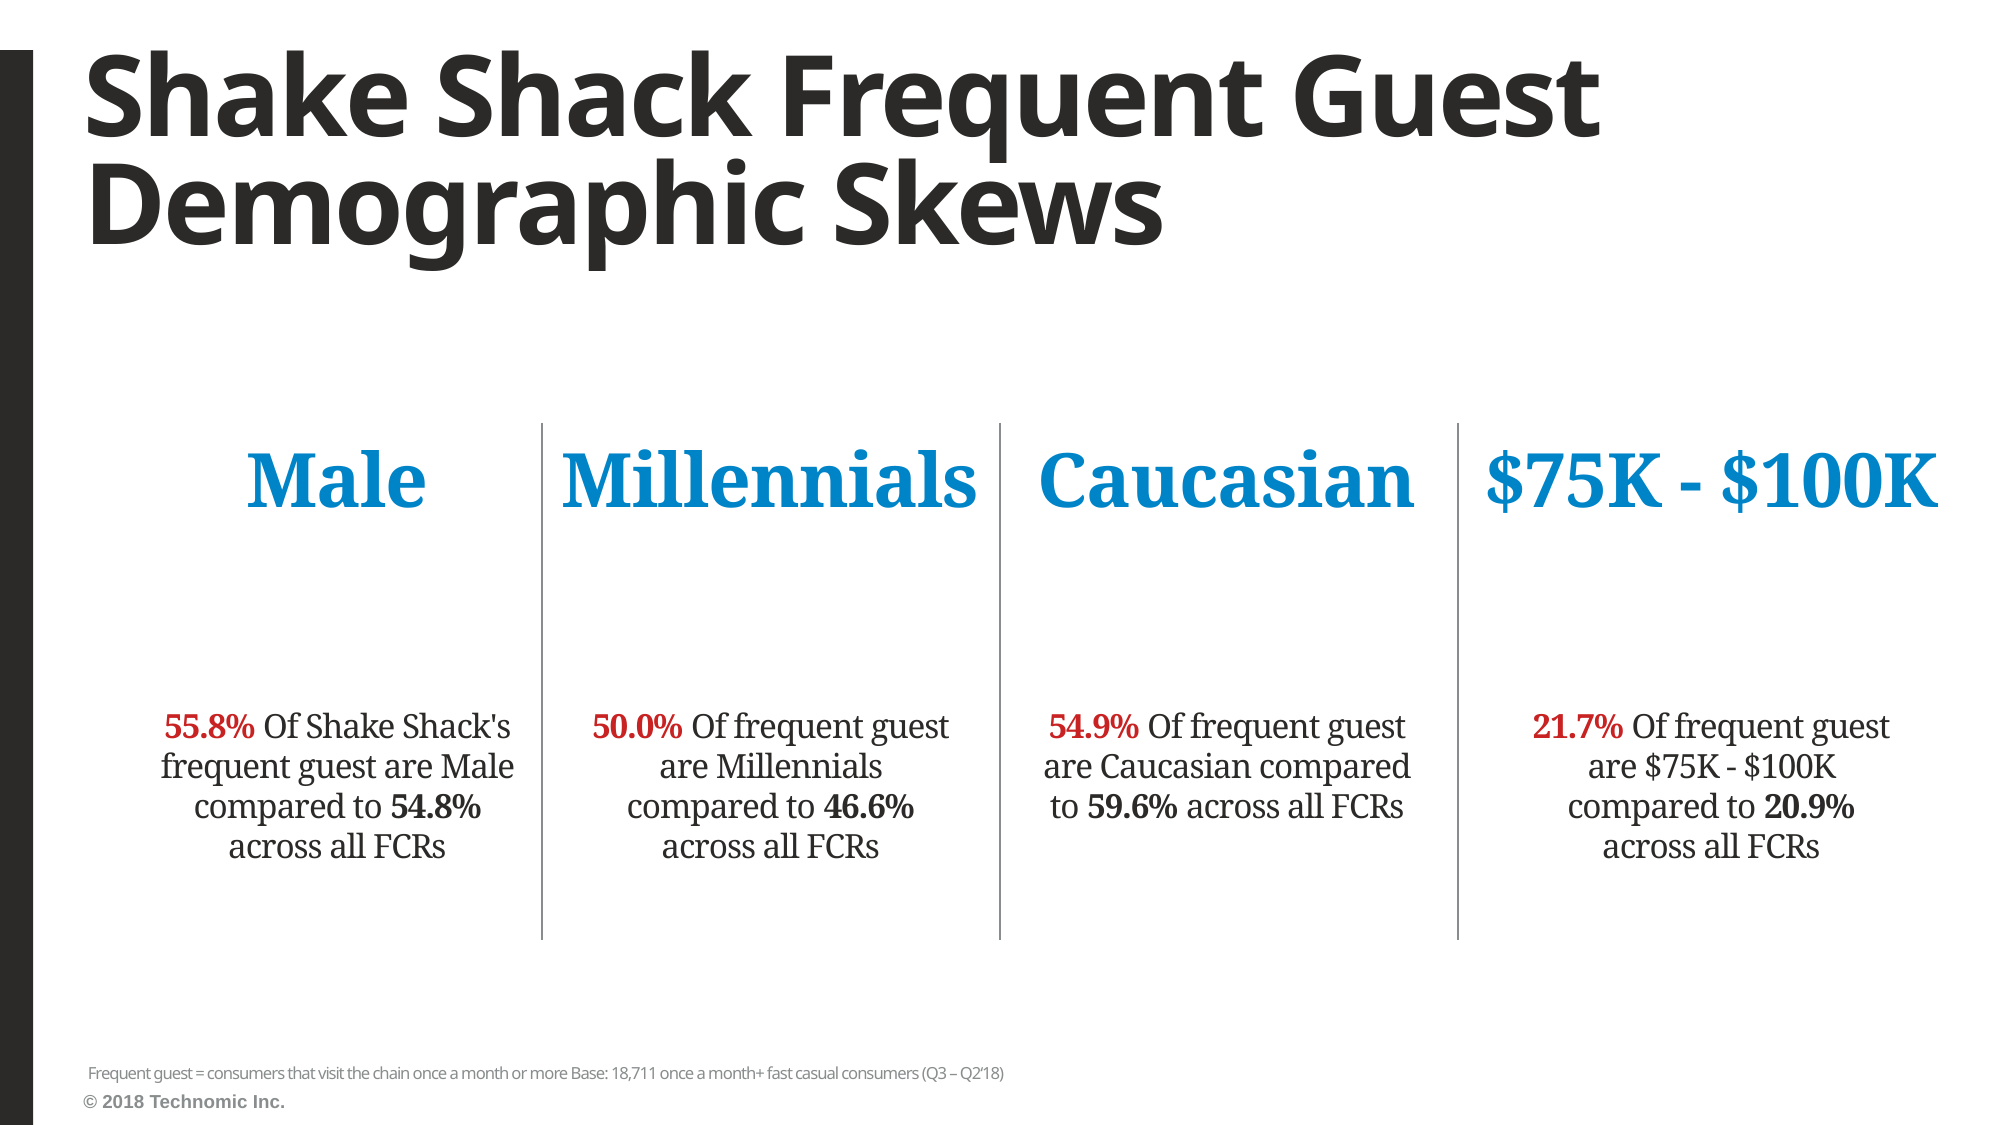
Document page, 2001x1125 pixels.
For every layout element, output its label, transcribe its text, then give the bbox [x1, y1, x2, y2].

list $75K - $100K [1462, 432, 1961, 613]
list Frequent guest = consumers that visit the chain once a month or more Base: 18,711 once a month+ fast casual consumers (Q3 – Q2‘18) [87, 1062, 1895, 1125]
list Caucasian [1007, 432, 1447, 613]
list 55.8% Of Shake Shack's frequent guest are Male compared to 54.8% across all FCRs [150, 705, 525, 931]
list Male [150, 432, 525, 613]
list 50.0% Of frequent guest are Millennials compared to 46.6% across all FCRs [583, 705, 959, 931]
list 54.9% Of frequent guest are Caucasian compared to 59.6% across all FCRs [1039, 705, 1415, 931]
list 21.7% Of frequent guest are $75K - $100K compared to 20.9% across all FCRs [1523, 705, 1899, 931]
title Shake Shack Frequent Guest Demographic Skews [83, 50, 1663, 195]
list Millennials [553, 432, 988, 613]
